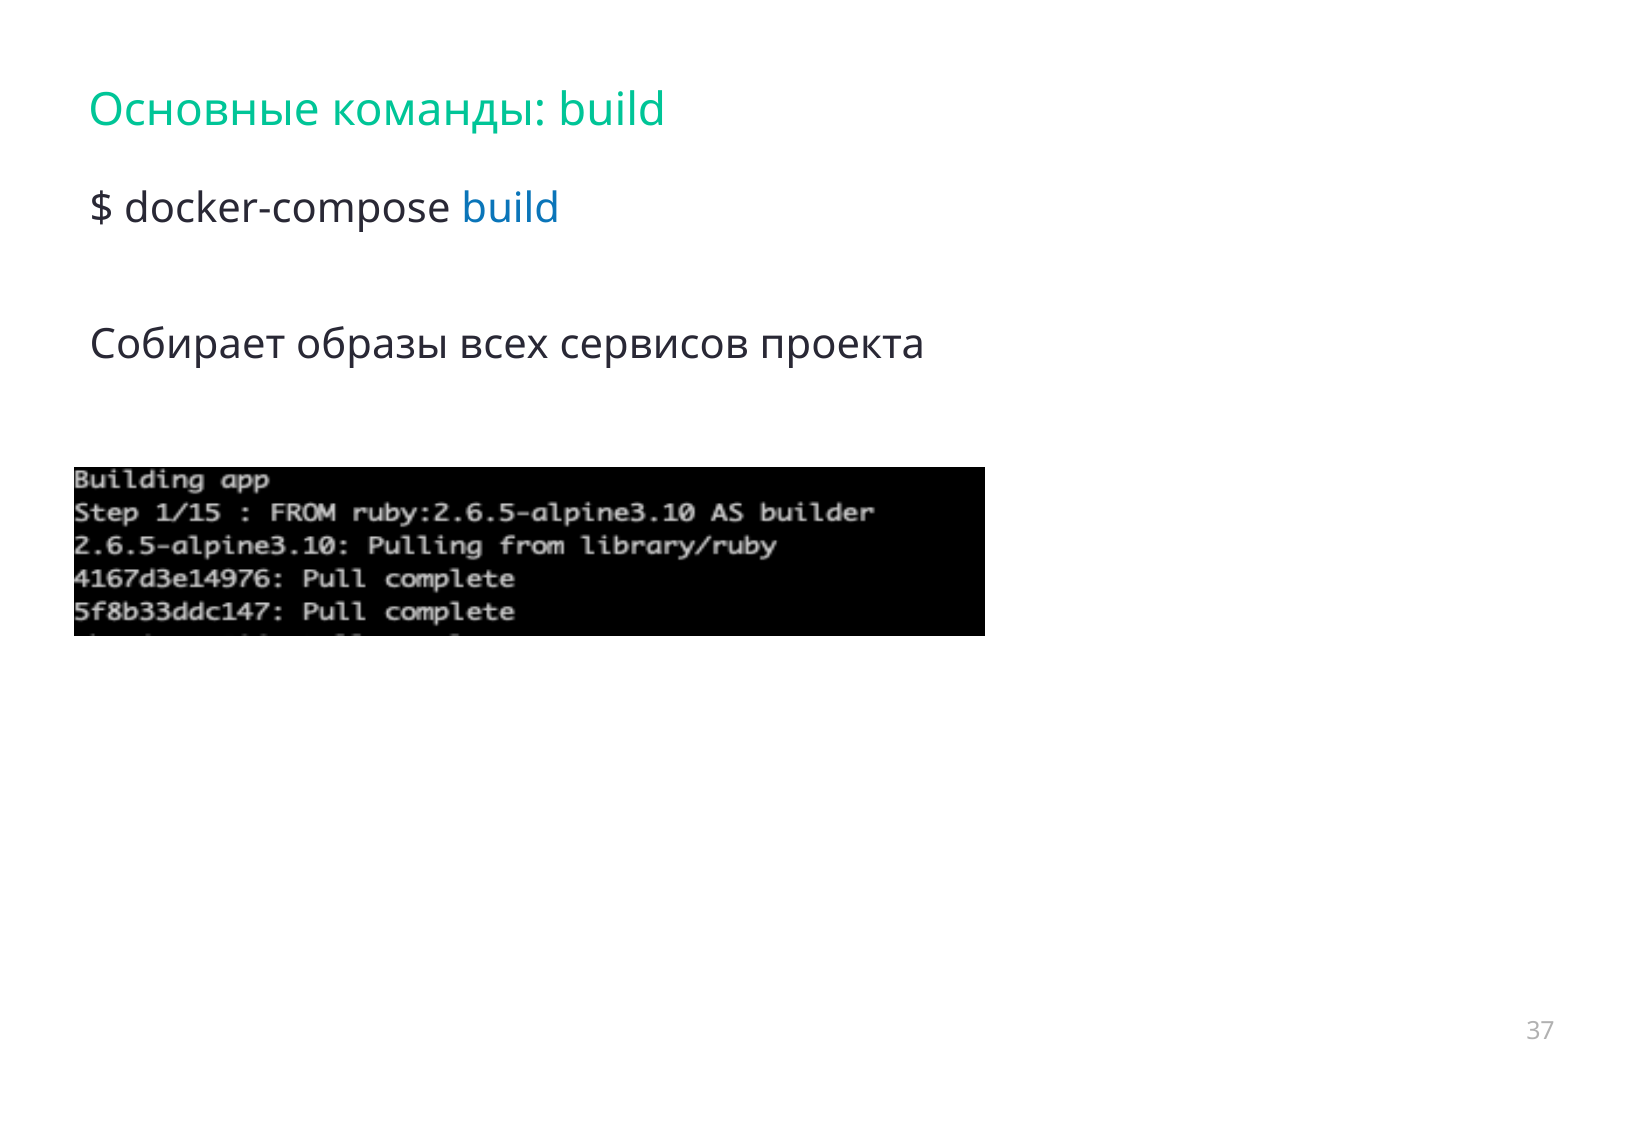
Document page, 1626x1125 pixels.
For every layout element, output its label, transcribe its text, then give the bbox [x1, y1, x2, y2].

title Основные команды: build [86, 77, 776, 268]
slide_number 37 [1519, 1014, 1564, 1076]
picture [74, 467, 985, 636]
text_box $ docker-compose build Собирает образы всех сервисов проекта [87, 178, 975, 368]
